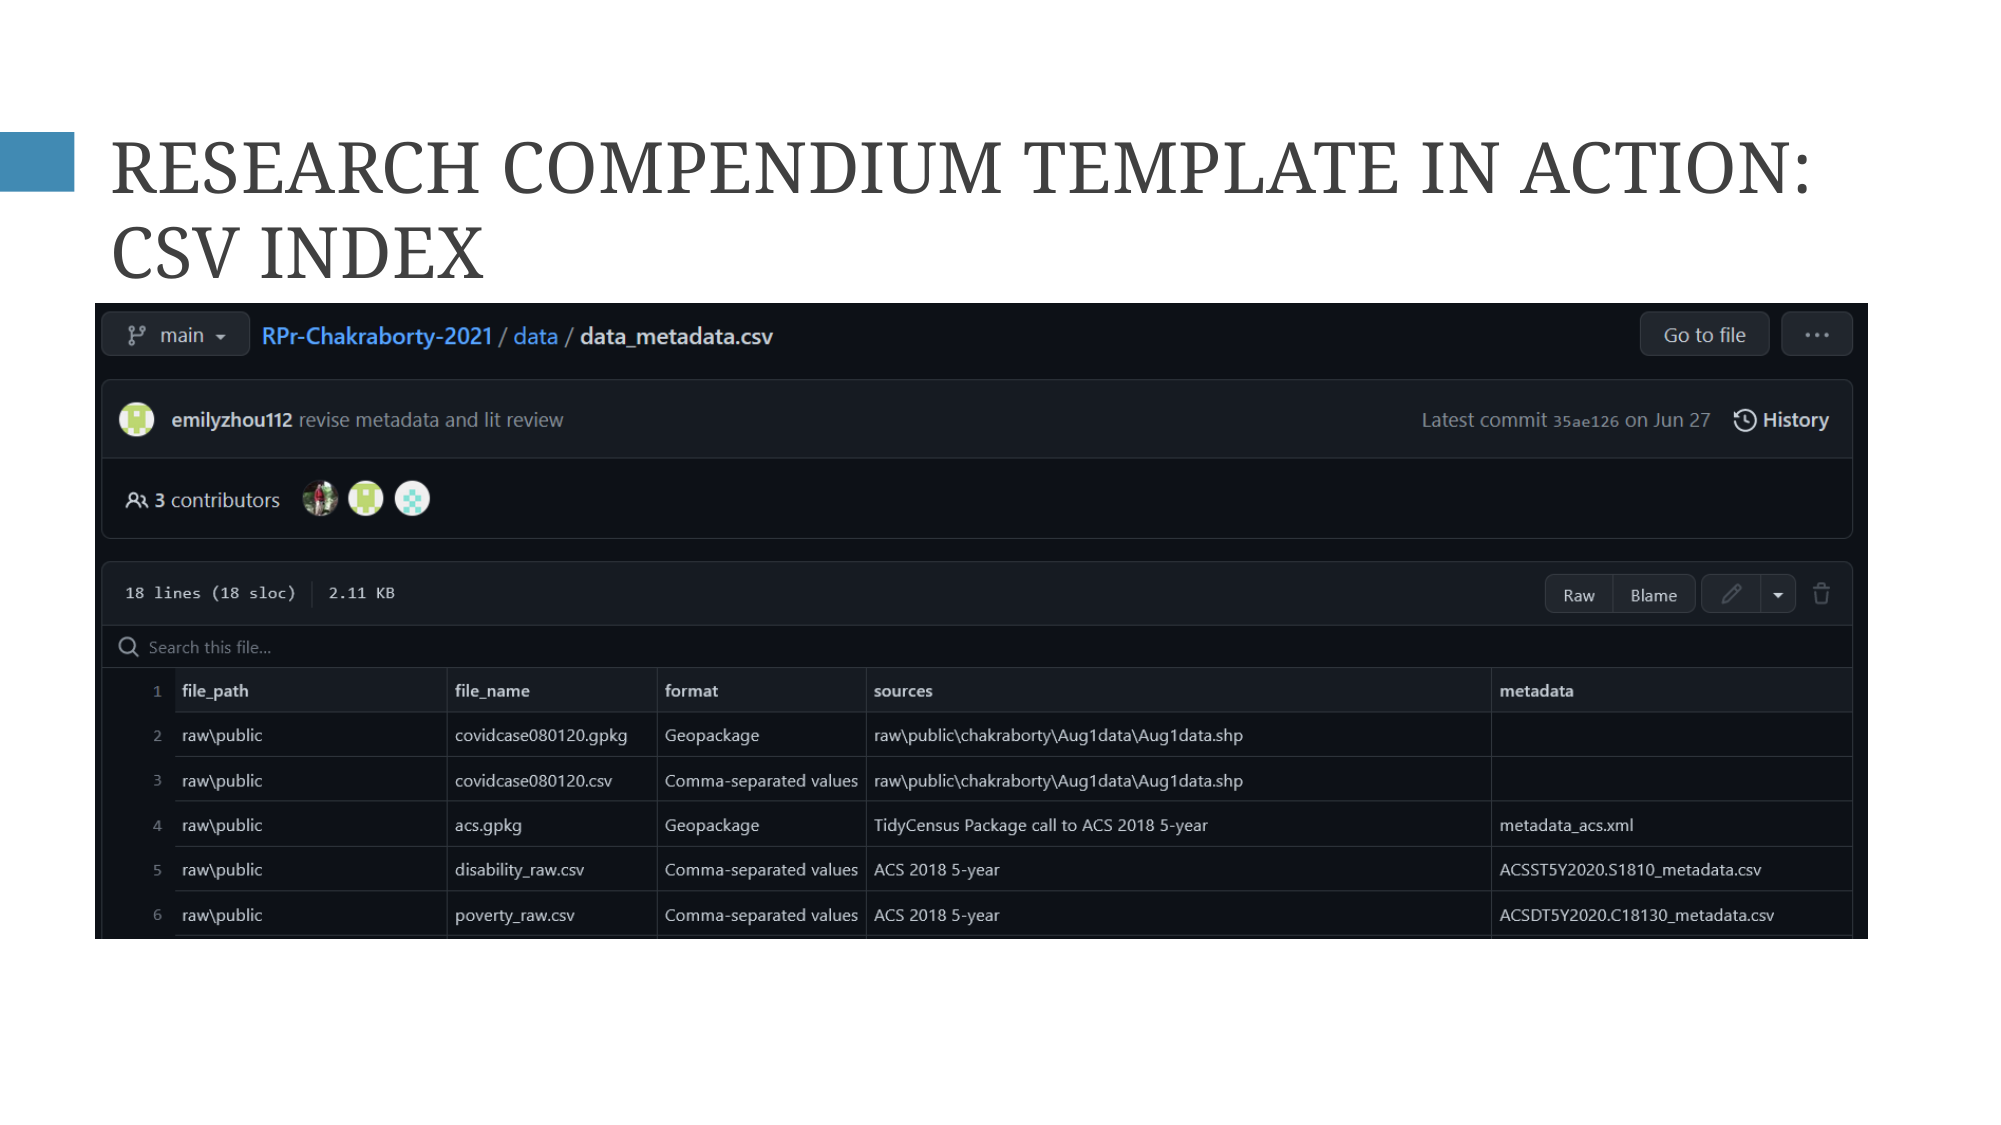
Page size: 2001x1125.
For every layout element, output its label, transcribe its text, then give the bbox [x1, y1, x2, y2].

title Research Compendium Template in Action: CSV Index [95, 115, 1907, 304]
picture [94, 303, 1869, 939]
